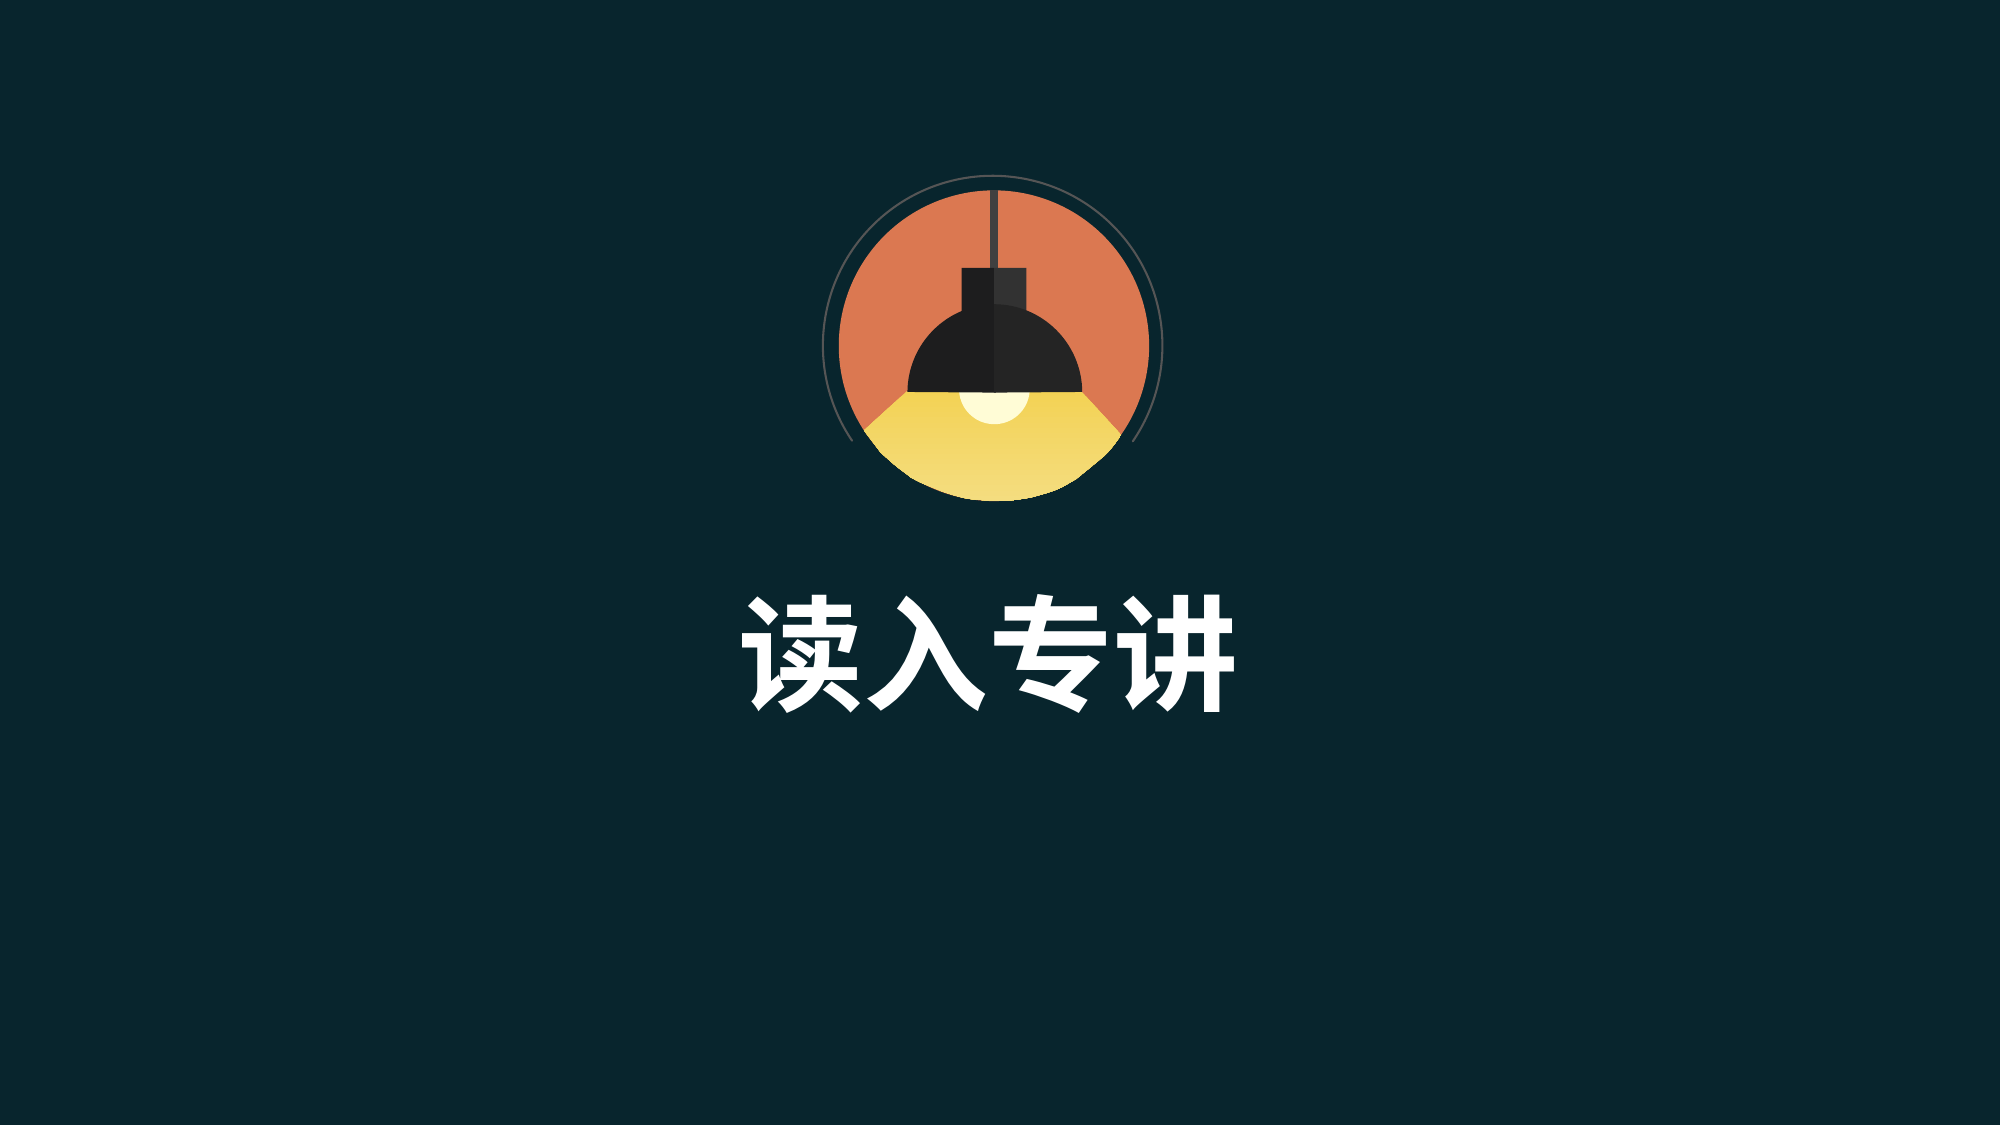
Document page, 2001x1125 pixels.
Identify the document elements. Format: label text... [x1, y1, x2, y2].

title 读入专讲 [326, 541, 1650, 731]
